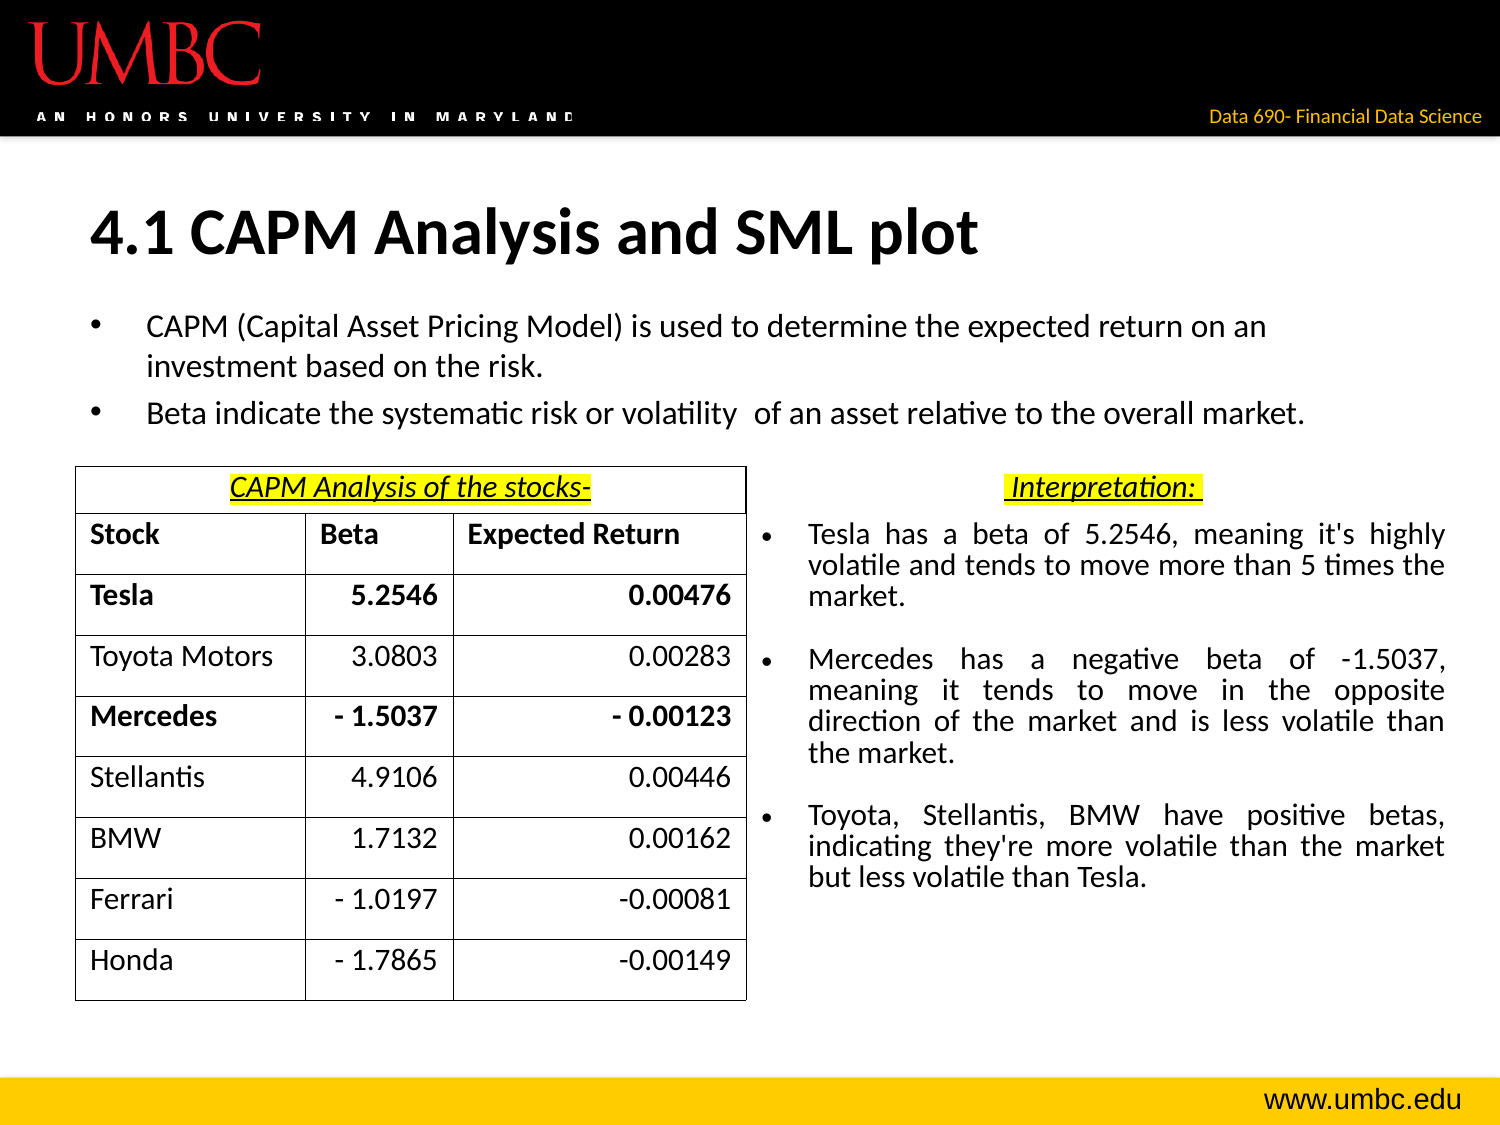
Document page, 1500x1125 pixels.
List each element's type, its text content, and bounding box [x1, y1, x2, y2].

title 4.1 CAPM Analysis and SML plot [75, 190, 1425, 266]
table_header Interpretation: [747, 466, 1461, 513]
table_cell 5.2546 [306, 575, 453, 635]
table_cell Honda [76, 940, 305, 1000]
table_cell - 1.5037 [306, 697, 453, 756]
list CAPM (Capital Asset Pricing Model) is used to determine the expected return on an investment based on the risk. Beta indicate the systematic risk or volatility of an asset relative to the overall market. [75, 1000, 1425, 1005]
table_cell Ferrari [76, 879, 305, 939]
table_header CAPM Analysis of the stocks- [76, 467, 745, 513]
table_cell Beta [306, 514, 453, 574]
table_cell Stock [76, 514, 305, 574]
table_cell Toyota Motors [76, 636, 305, 696]
table_cell 4.9106 [306, 757, 453, 817]
table_cell - 0.00123 [454, 697, 746, 756]
table_cell Expected Return [454, 514, 746, 574]
table_cell Stellantis [76, 757, 305, 817]
table_cell Tesla has a beta of 5.2546, meaning it's highly volatile and tends to move more than 5 times the market. Mercedes has a negative beta of -1.5037, meaning it tends to move in the opposite direction of the market and is less volatile than the market. Toyota, Stellantis, BMW have positive betas, indicating they're more volatile than the market but less volatile than Tesla. [747, 513, 1461, 1000]
table_cell 0.00283 [454, 636, 746, 696]
table_cell -0.00081 [454, 879, 746, 939]
table_cell 0.00162 [454, 818, 746, 878]
table_cell 1.7132 [306, 818, 453, 878]
table_cell Tesla [76, 575, 305, 635]
table_cell Mercedes [76, 697, 305, 756]
table_cell 0.00476 [454, 575, 746, 635]
table_cell -0.00149 [454, 940, 746, 1000]
table_cell 0.00446 [454, 757, 746, 817]
list CAPM (Capital Asset Pricing Model) is used to determine the expected return on an investment based on the risk. Beta indicate the systematic risk or volatility of an asset relative to the overall market. [75, 296, 1425, 466]
table_cell BMW [76, 818, 305, 878]
table_cell 3.0803 [306, 636, 453, 696]
table_cell - 1.0197 [306, 879, 453, 939]
table_cell - 1.7865 [306, 940, 453, 1000]
